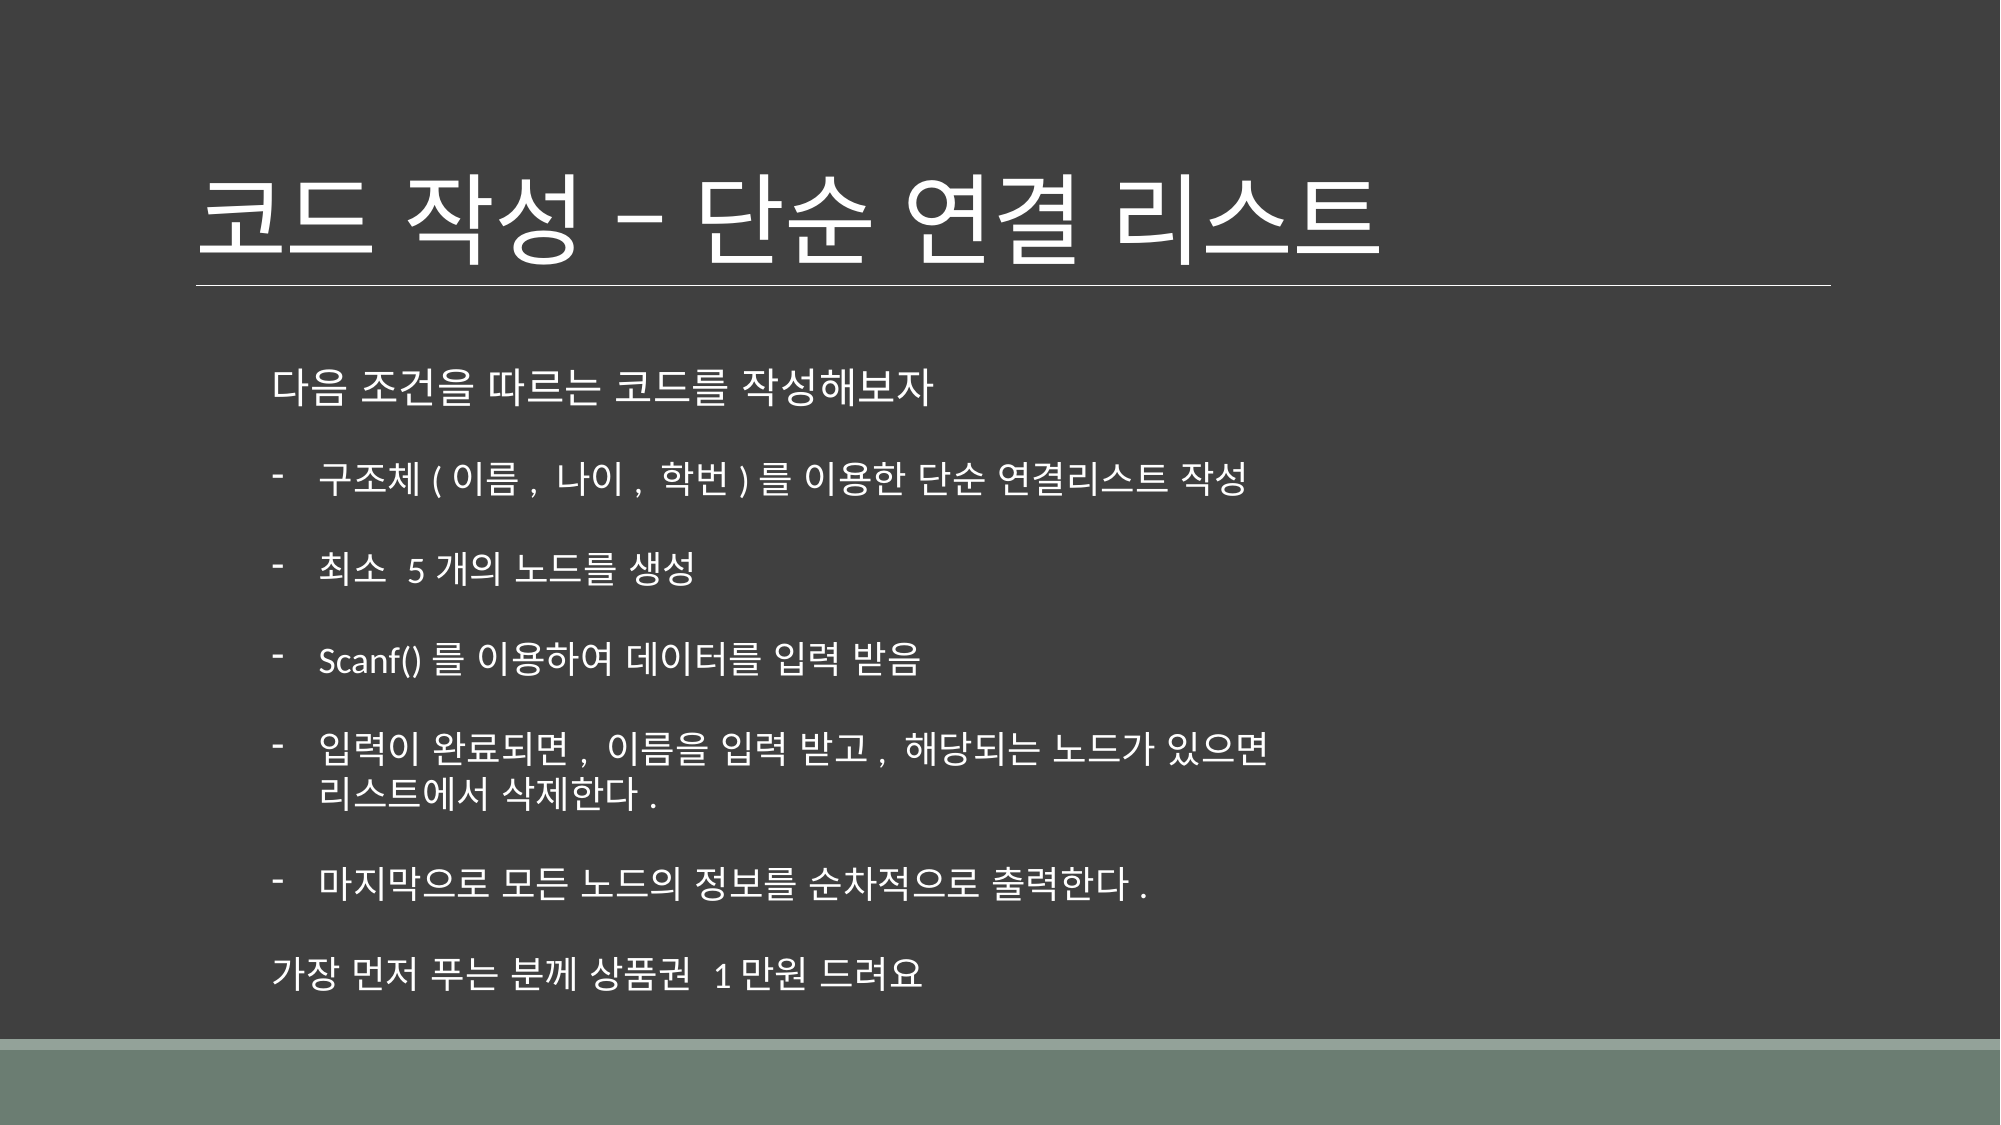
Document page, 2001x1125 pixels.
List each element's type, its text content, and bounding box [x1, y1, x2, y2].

title 코드 작성 – 단순 연결 리스트 [180, 47, 1830, 285]
text_box 다음 조건을 따르는 코드를 작성해보자 구조체(이름, 나이, 학번)를 이용한 단순 연결리스트 작성 최소 5개의 노드를 생성 Scanf()를 이용하여 데이터를 입력 받음 입력이 완료되면, 이름을 입력 받고, 해당되는 노드가 있으면 리스트에서 삭제한다. 마지막으로 모든 노드의 정보를 순차적으로 출력한다. 가장 먼저 푸는 분께 상품권 1만원 드려요 [256, 354, 1412, 1004]
